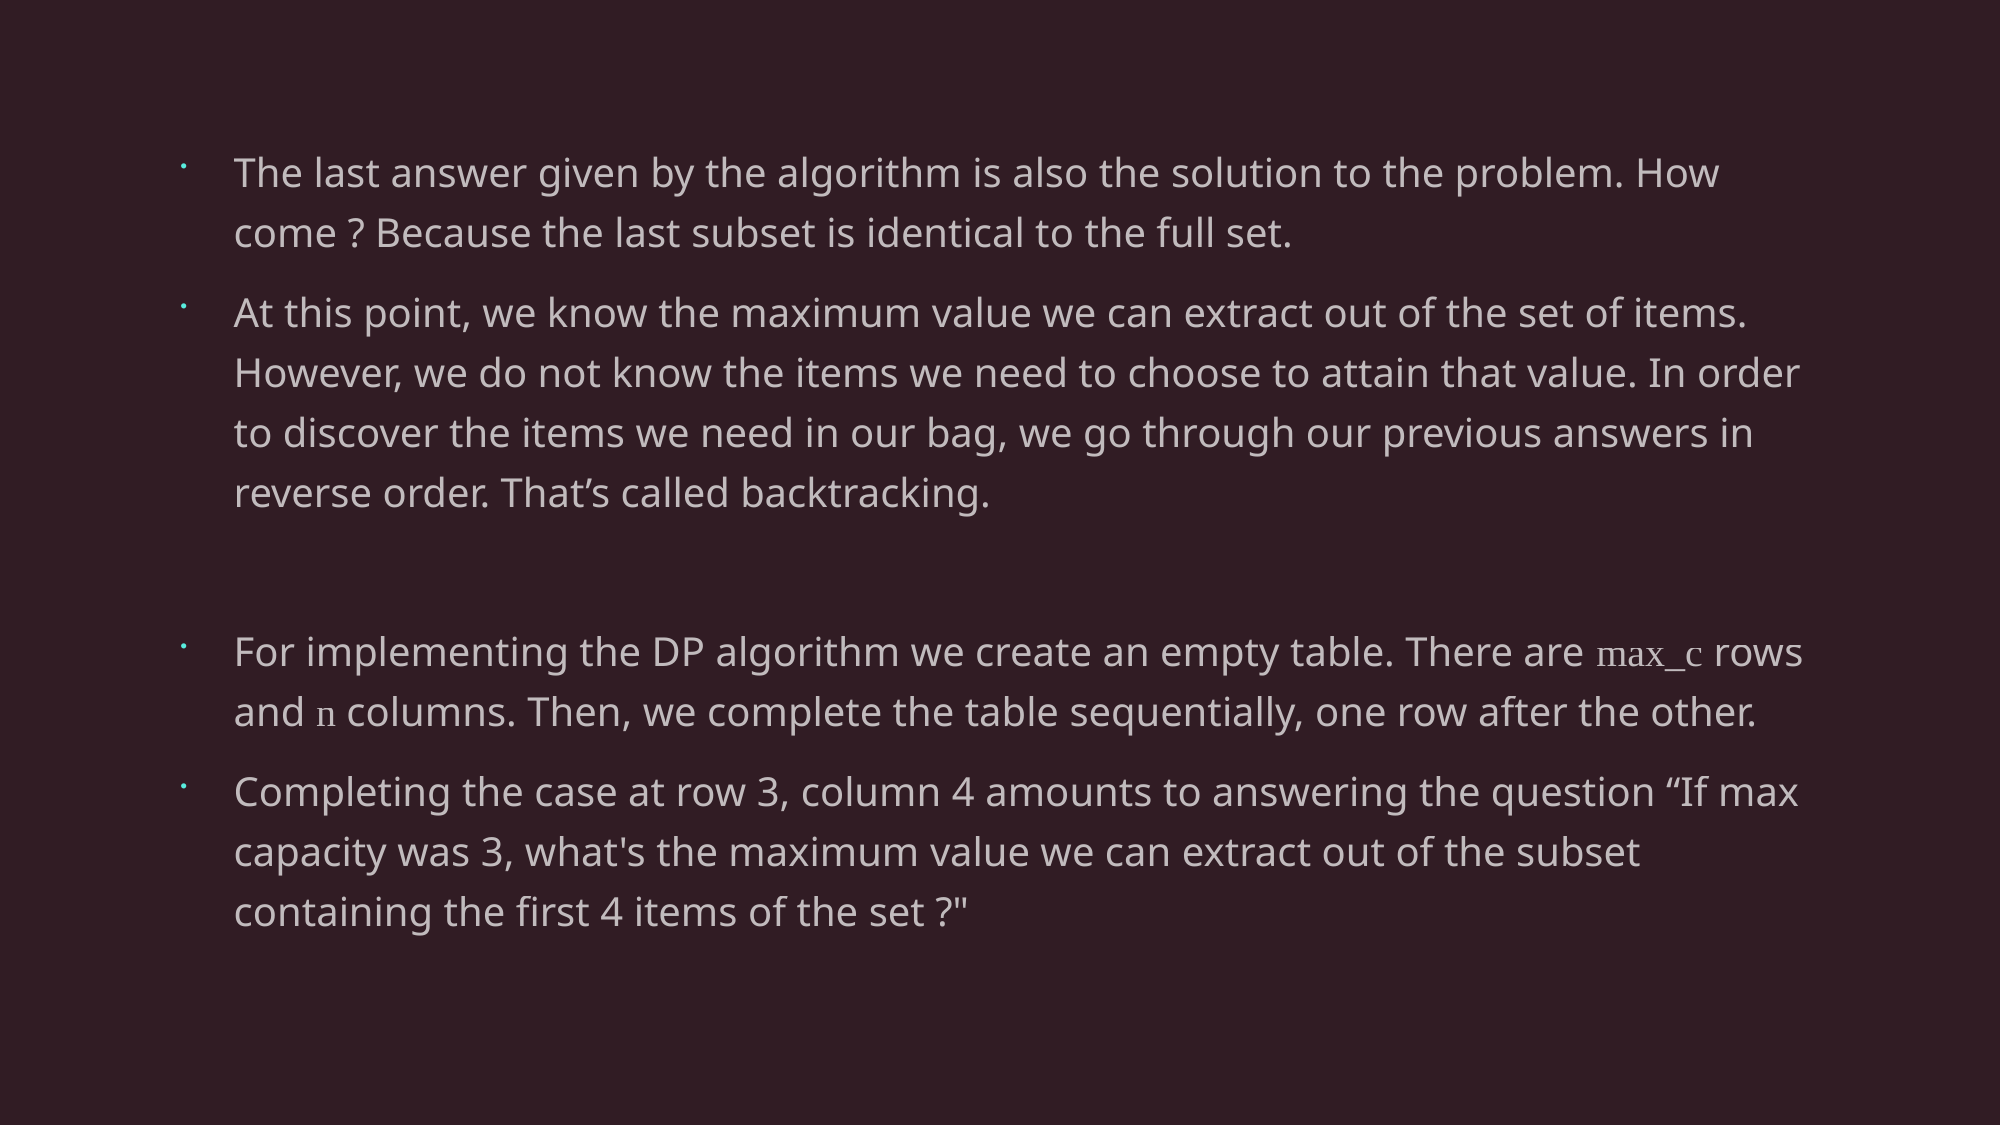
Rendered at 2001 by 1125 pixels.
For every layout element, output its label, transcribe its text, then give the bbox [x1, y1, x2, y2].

list The last answer given by the algorithm is also the solution to the problem. How come ? Because the last subset is identical to the full set. At this point, we know the maximum value we can extract out of the set of items. However, we do not know the items we need to choose to attain that value. In order to discover the items we need in our bag, we go through our previous answers in reverse order. That’s called backtracking. For implementing the DP algorithm we create an empty table. There are max_c rows and n columns. Then, we complete the table sequentially, one row after the other. Completing the case at row 3, column 4 amounts to answering the question “If max capacity was 3, what's the maximum value we can extract out of the subset containing the first 4 items of the set ?" [177, 135, 1822, 947]
